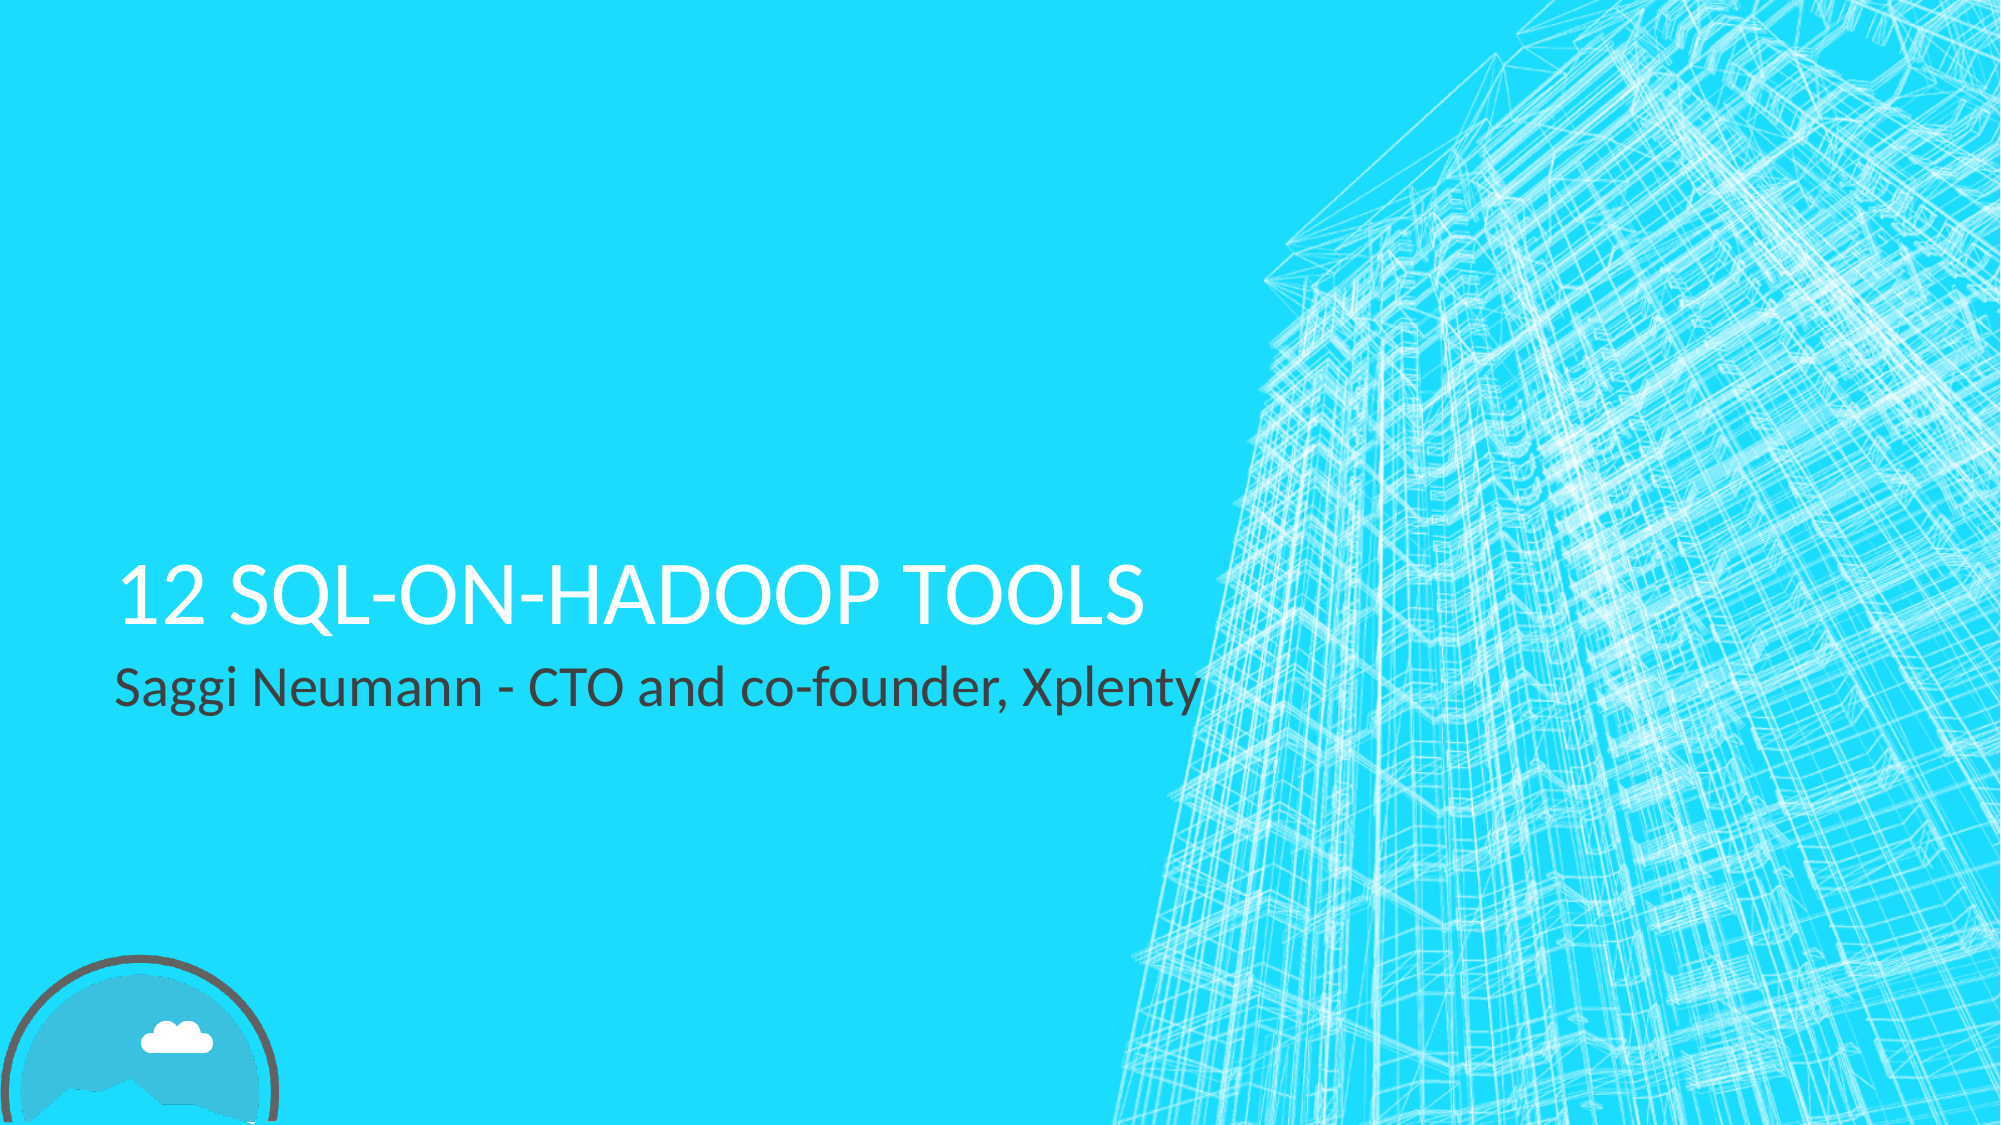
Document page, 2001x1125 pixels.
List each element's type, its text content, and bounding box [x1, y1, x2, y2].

picture [0, 0, 2001, 1125]
subtitle Saggi Neumann - CTO and co-founder, Xplenty [99, 648, 1225, 829]
title 12 SQL-on-Hadoop Tools [99, 123, 1225, 648]
